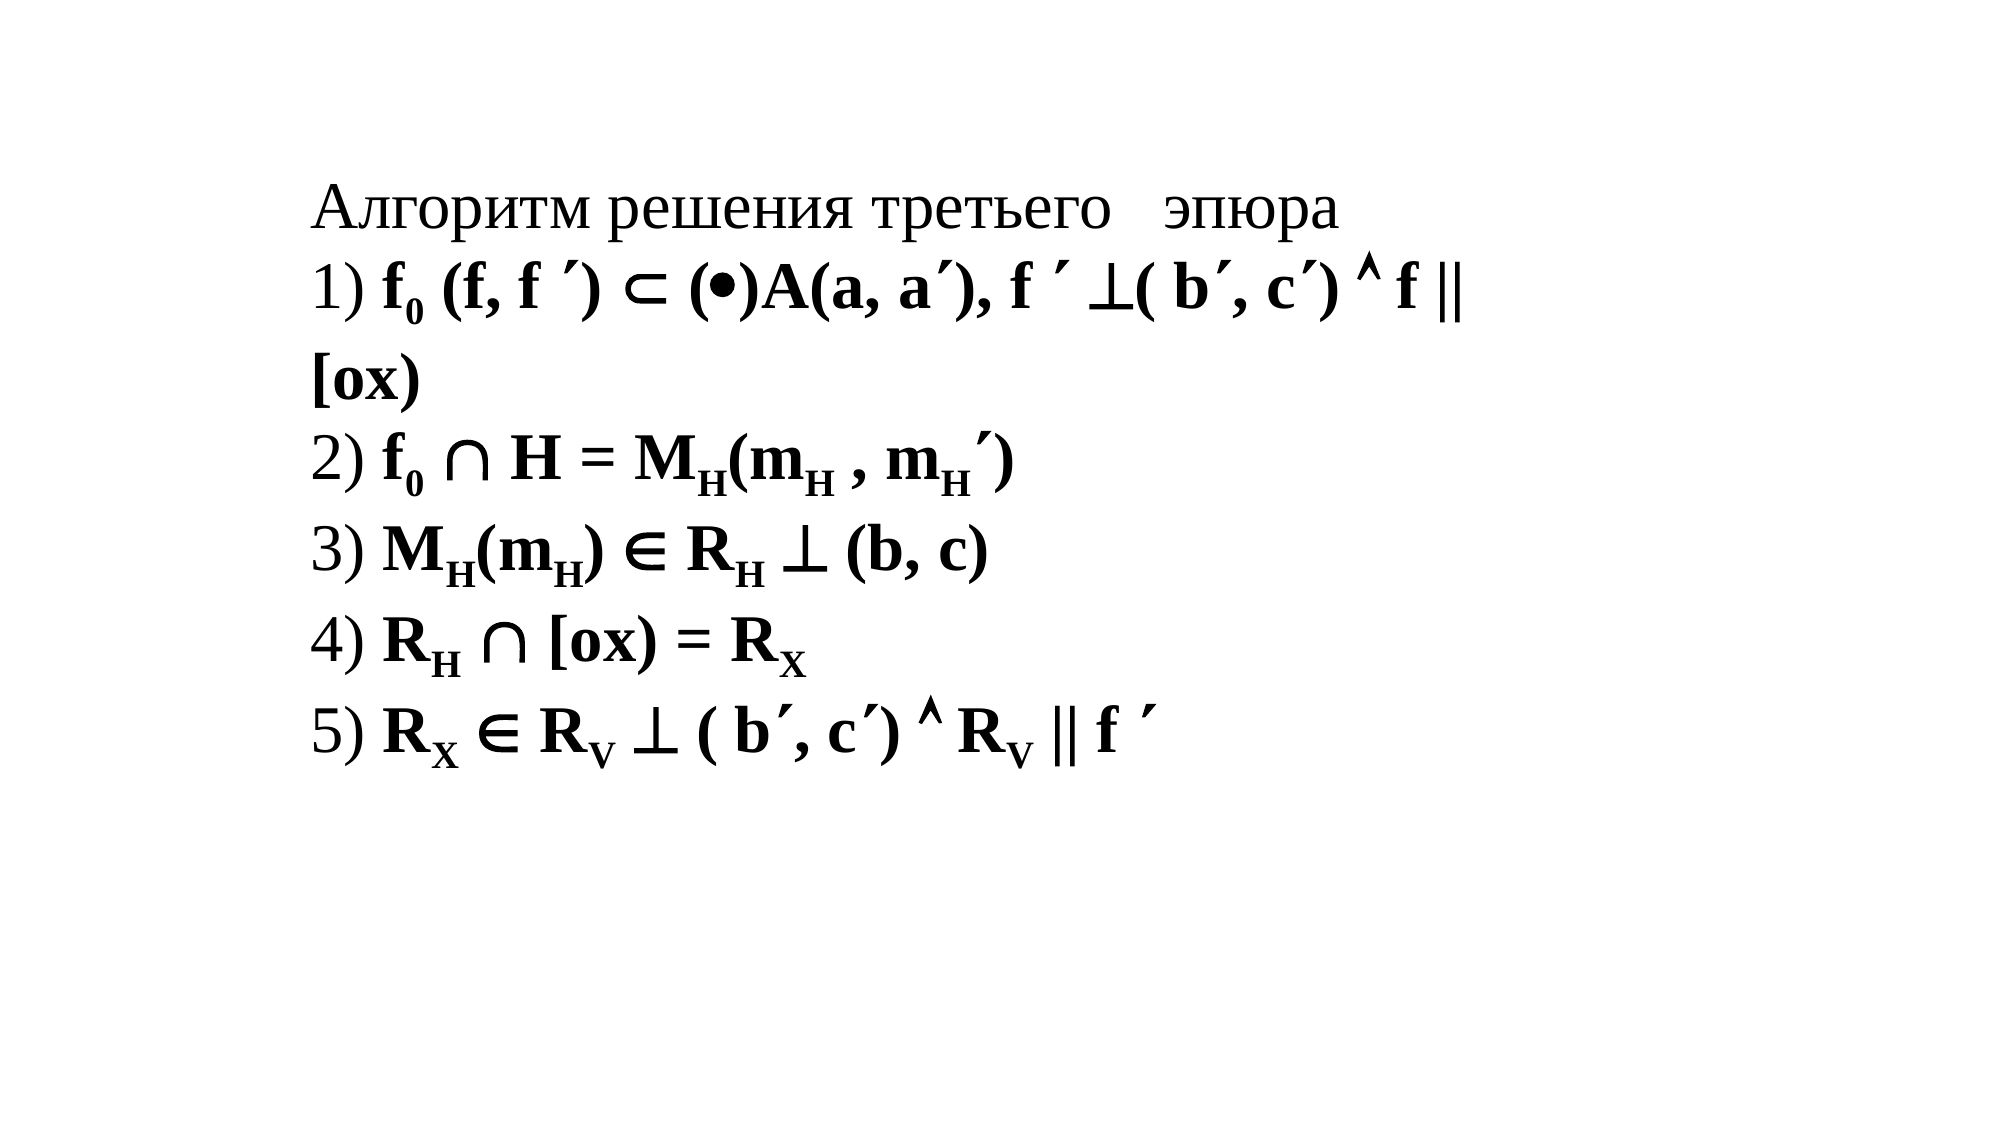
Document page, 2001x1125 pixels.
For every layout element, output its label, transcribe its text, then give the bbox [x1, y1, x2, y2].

text_box Алгоритм решения третьего эпюра 1) f0 (f, f )  ()A(a, a), f  ( b, c)  f || [ox) 2) f0  H = MH(mH , mH) 3) MH(mH)  RH  (b, c) 4) RH  [ox) = RX 5) RX  RV  ( b, c)  RV || f  [295, 154, 1598, 864]
